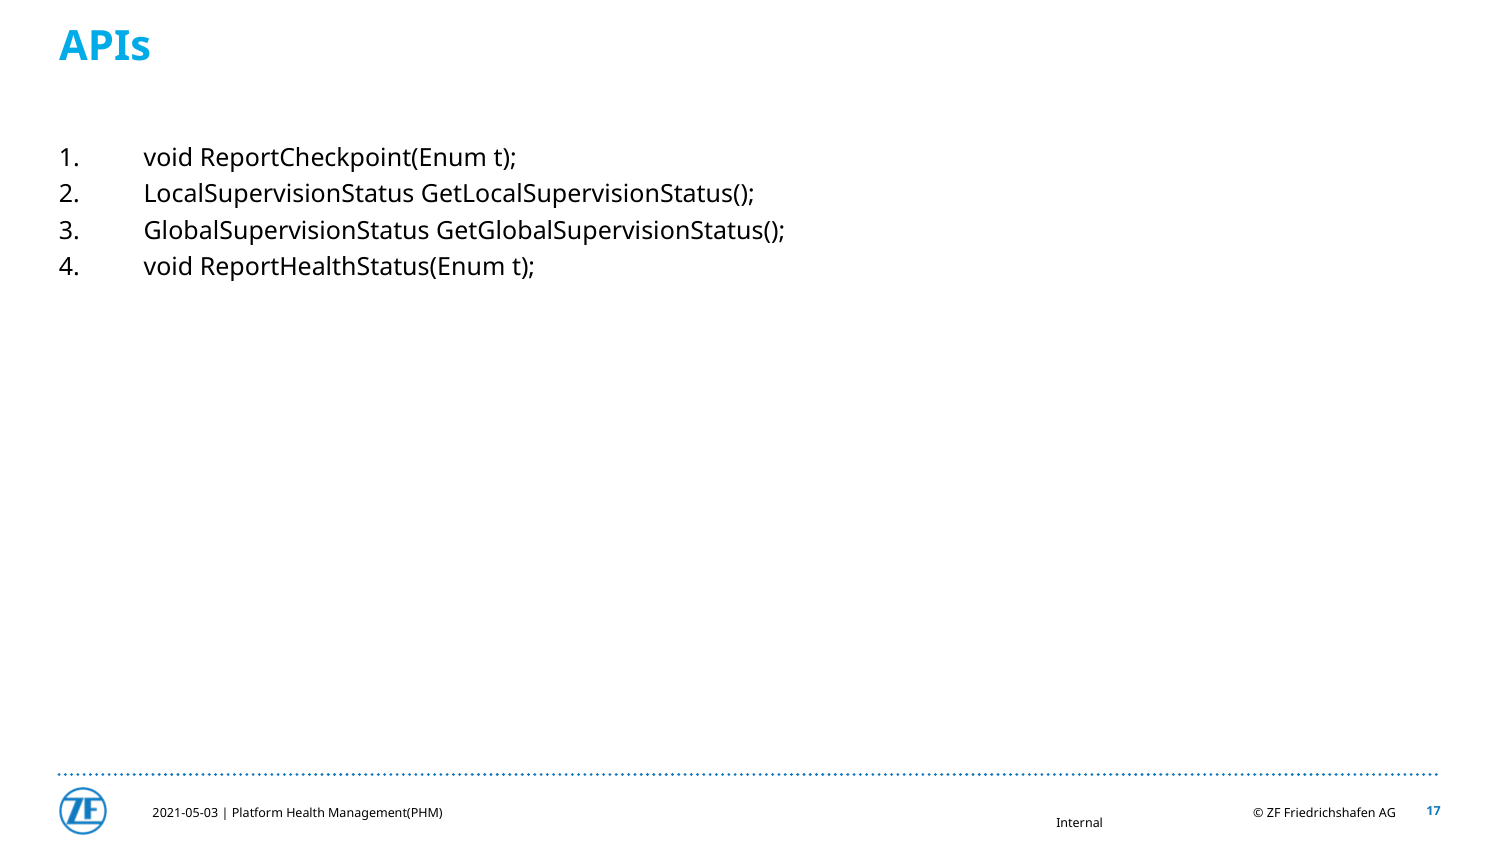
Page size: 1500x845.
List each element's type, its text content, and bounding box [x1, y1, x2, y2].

list void ReportCheckpoint(Enum t); LocalSupervisionStatus GetLocalSupervisionStatus(); GlobalSupervisionStatus GetGlobalSupervisionStatus(); void ReportHealthStatus(Enum t); [59, 141, 1441, 334]
title APIs [59, 19, 1441, 117]
footer 2021-05-03 | Platform Health Management(PHM) [152, 802, 1009, 821]
picture [59, 787, 107, 835]
slide_number 17 [1411, 802, 1441, 821]
